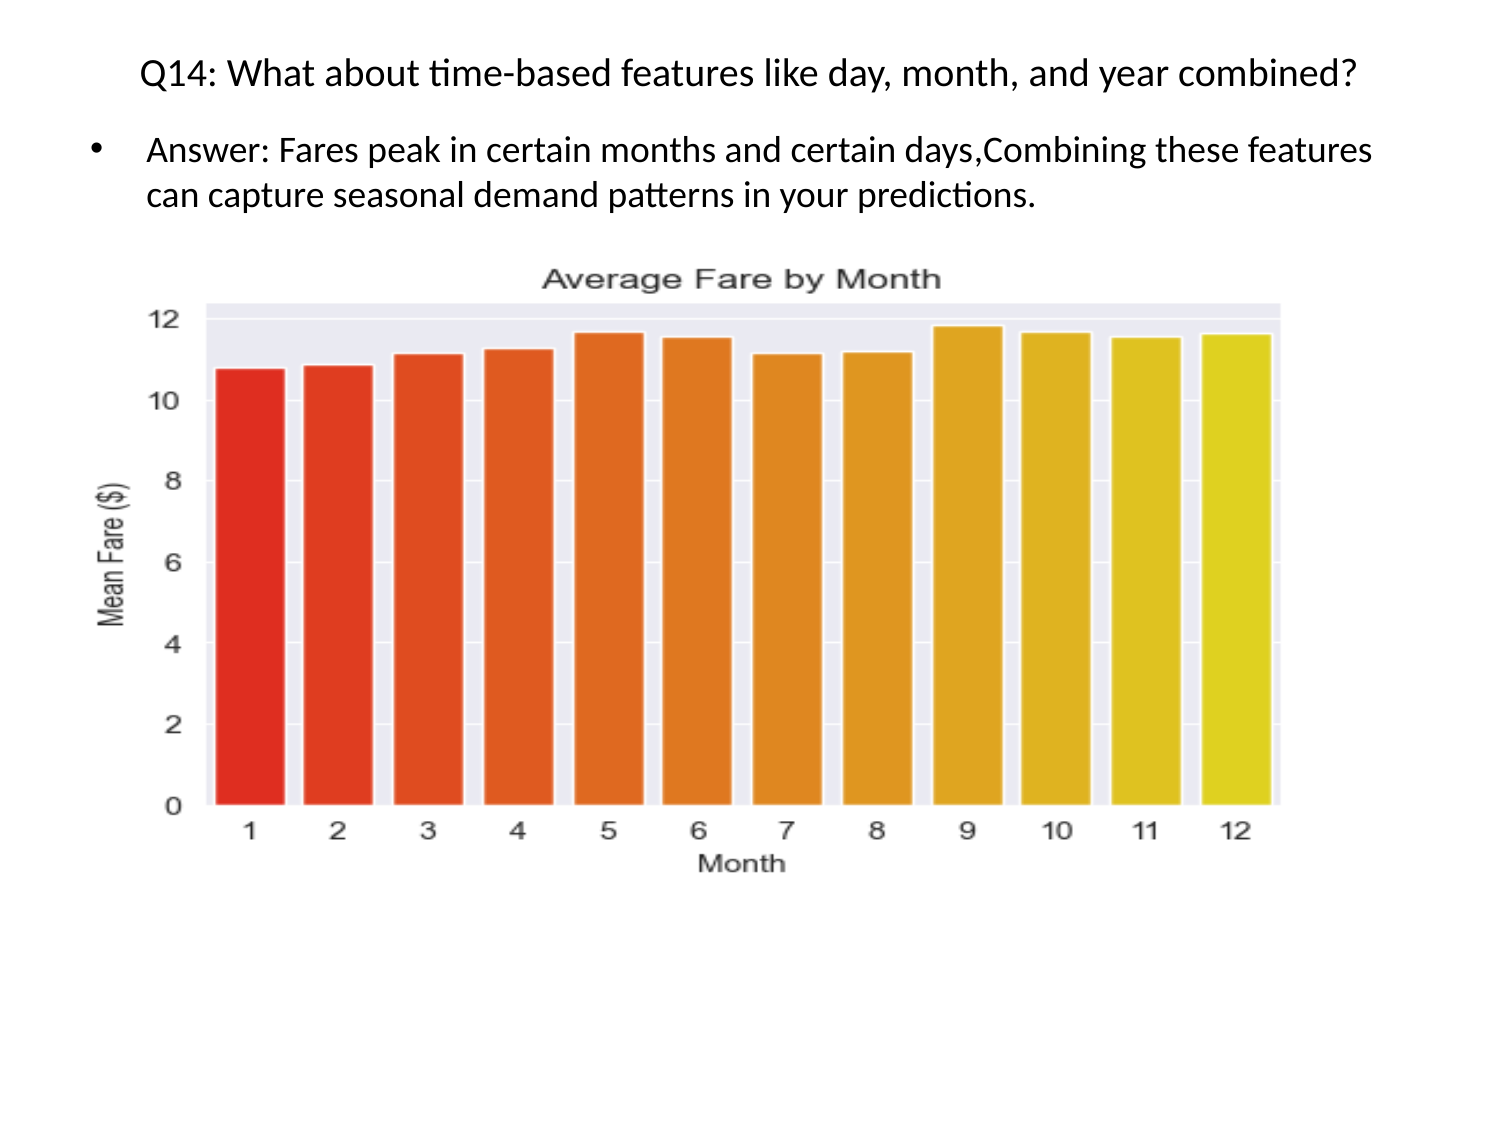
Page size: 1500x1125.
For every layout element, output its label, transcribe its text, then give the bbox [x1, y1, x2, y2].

list Answer: Fares peak in certain months and certain days,Combining these features can capture seasonal demand patterns in your predictions. [75, 117, 1425, 233]
picture [74, 253, 1303, 893]
title Q14: What about time-based features like day, month, and year combined? [25, 24, 1475, 118]
